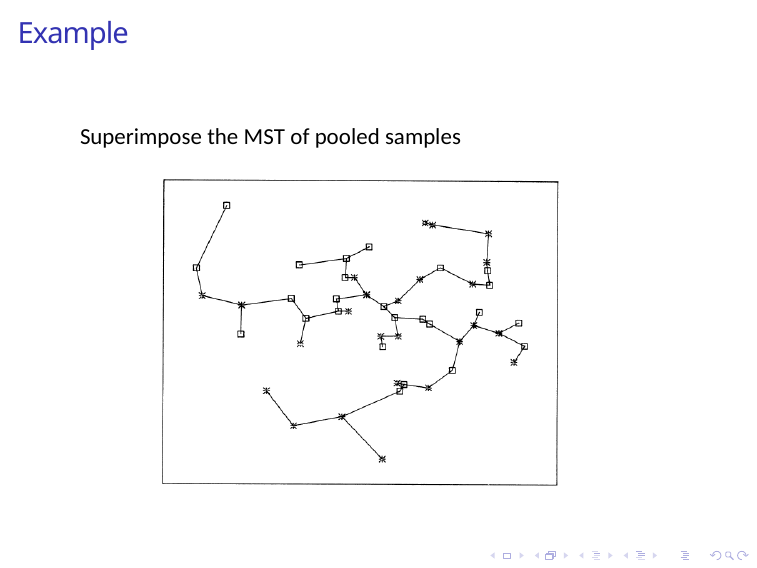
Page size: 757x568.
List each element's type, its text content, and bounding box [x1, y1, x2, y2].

picture [152, 171, 563, 493]
text_box Superimpose the MST of pooled samples [73, 120, 703, 150]
title Example [15, 11, 408, 110]
